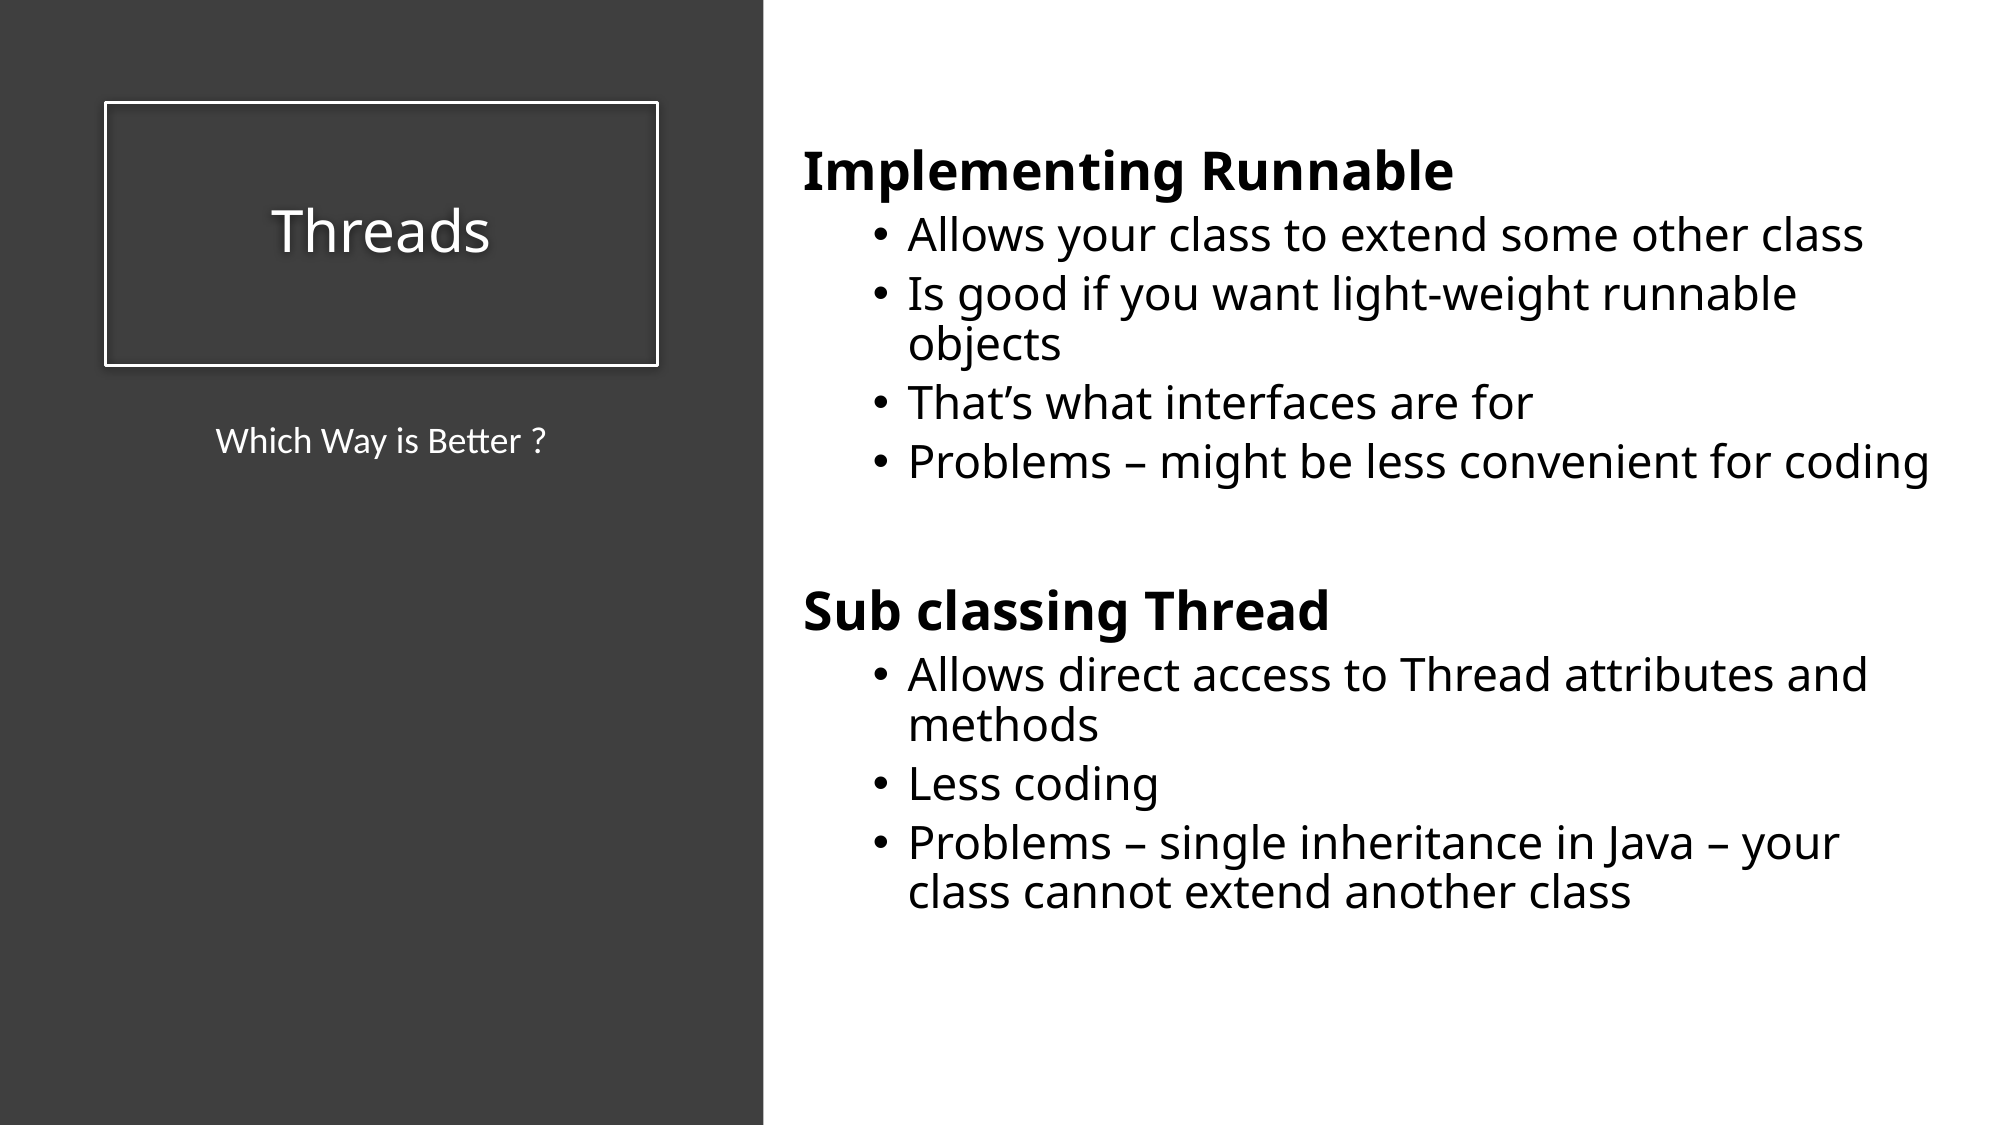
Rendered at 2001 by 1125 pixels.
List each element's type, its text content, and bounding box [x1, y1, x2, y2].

text_box [0, 0, 764, 1125]
title Threads [105, 102, 658, 366]
list Implementing Runnable Allows your class to extend some other class Is good if you want light-weight runnable objects That’s what interfaces are for Problems – might be less convenient for coding Sub classing Thread Allows direct access to Thread attributes and methods Less coding Problems – single inheritance in Java – your class cannot extend another class [788, 137, 1967, 941]
text_box Which Way is Better ? [200, 409, 563, 469]
